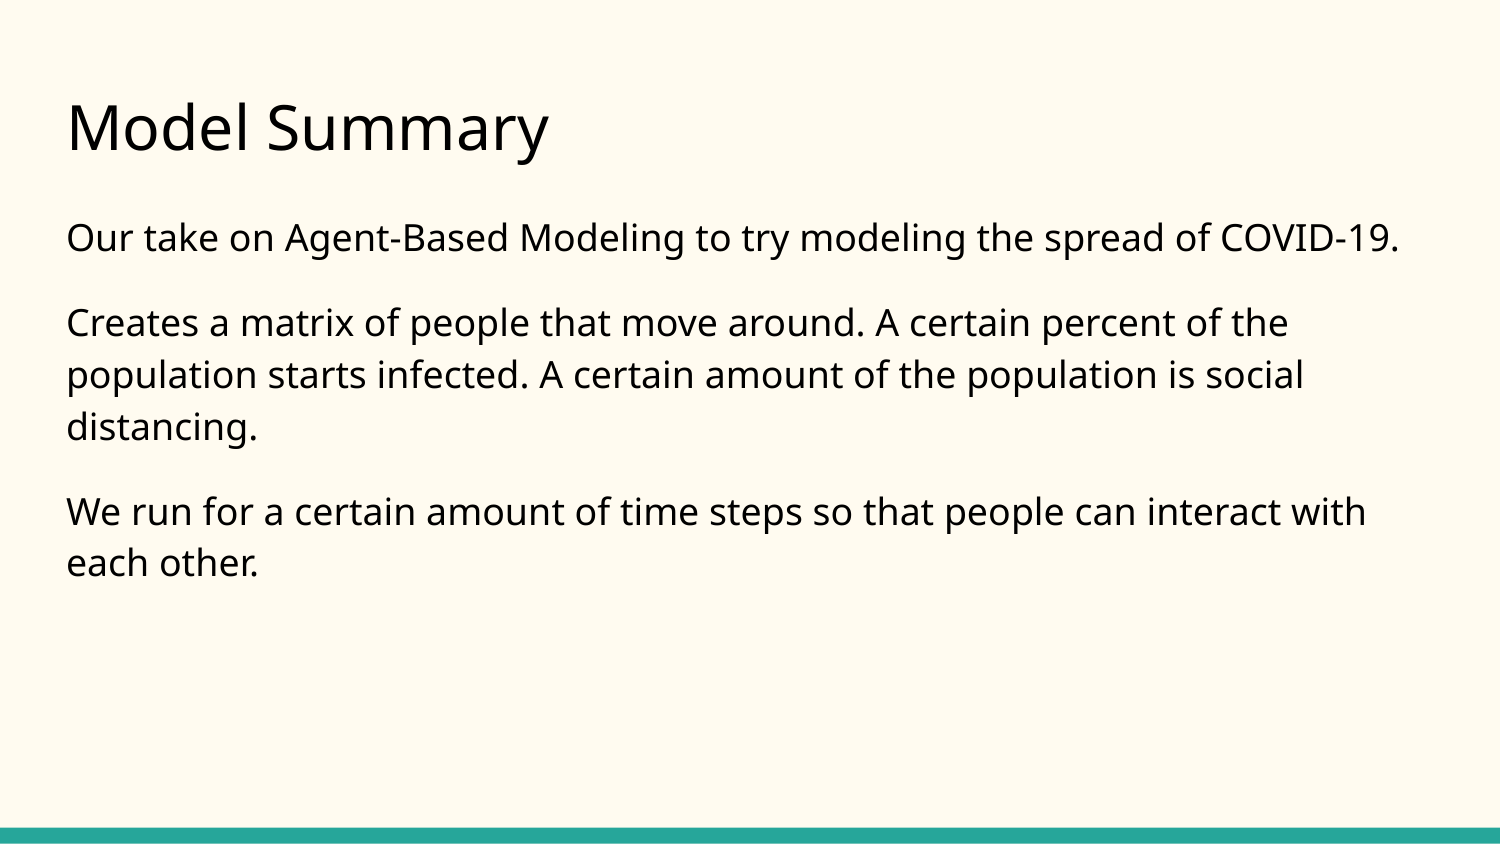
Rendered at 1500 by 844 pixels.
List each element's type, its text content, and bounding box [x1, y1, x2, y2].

title Model Summary [51, 72, 1449, 174]
list Our take on Agent-Based Modeling to try modeling the spread of COVID-19. Creates a matrix of people that move around. A certain percent of the population starts infected. A certain amount of the population is social distancing. We run for a certain amount of time steps so that people can interact with each other. [51, 192, 1449, 750]
